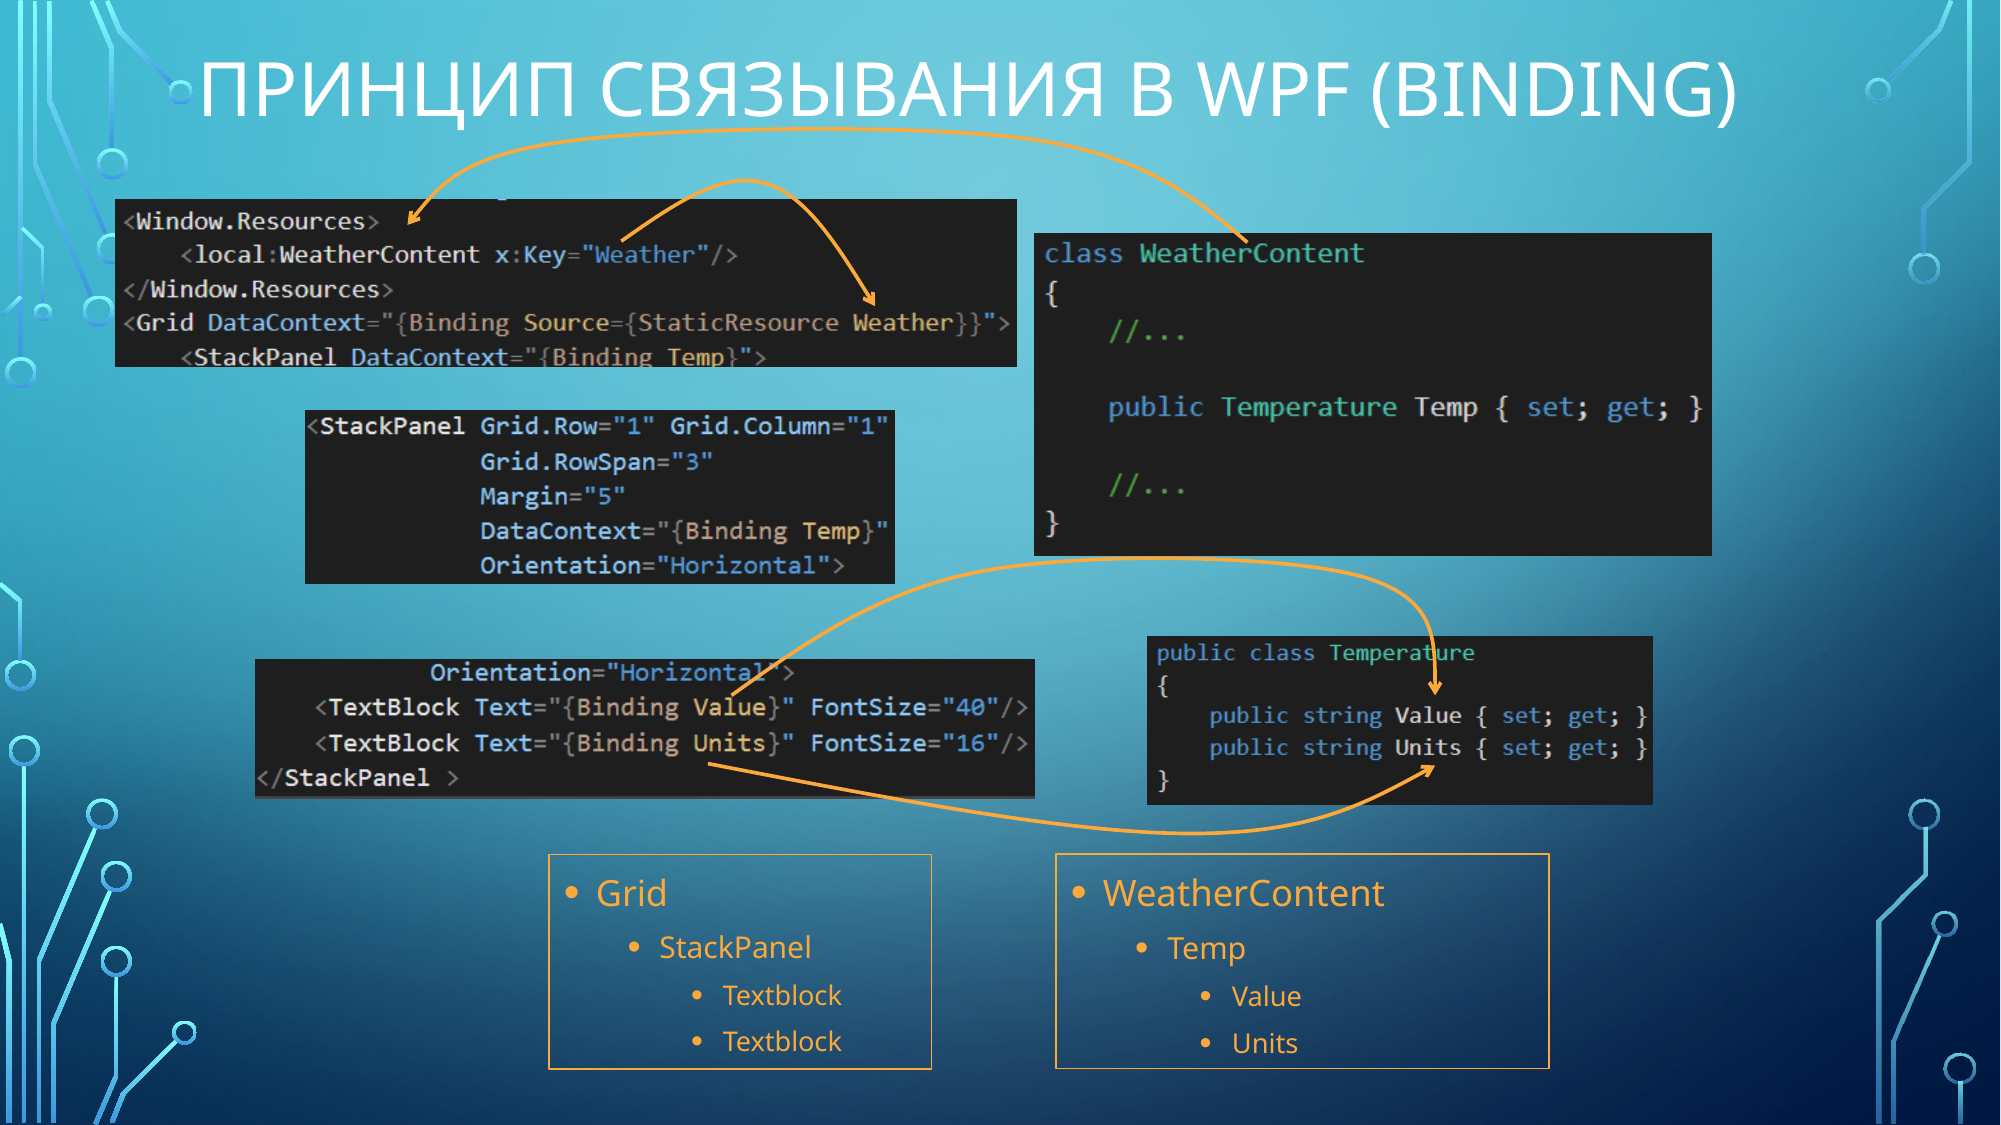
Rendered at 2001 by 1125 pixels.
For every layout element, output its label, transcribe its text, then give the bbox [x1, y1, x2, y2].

picture [1147, 636, 1653, 806]
text_box [780, 556, 1434, 696]
picture [1033, 233, 1713, 556]
title Принцип связывания в WPF (Binding) [182, 0, 1795, 186]
text_box [885, 764, 1360, 836]
text_box WeatherContent Temp Value Units [1055, 853, 1550, 1069]
picture [304, 409, 895, 584]
picture [115, 198, 1017, 367]
picture [255, 659, 1035, 799]
list Grid StackPanel Textblock Textblock [549, 854, 932, 1070]
text_box [427, 127, 1240, 239]
